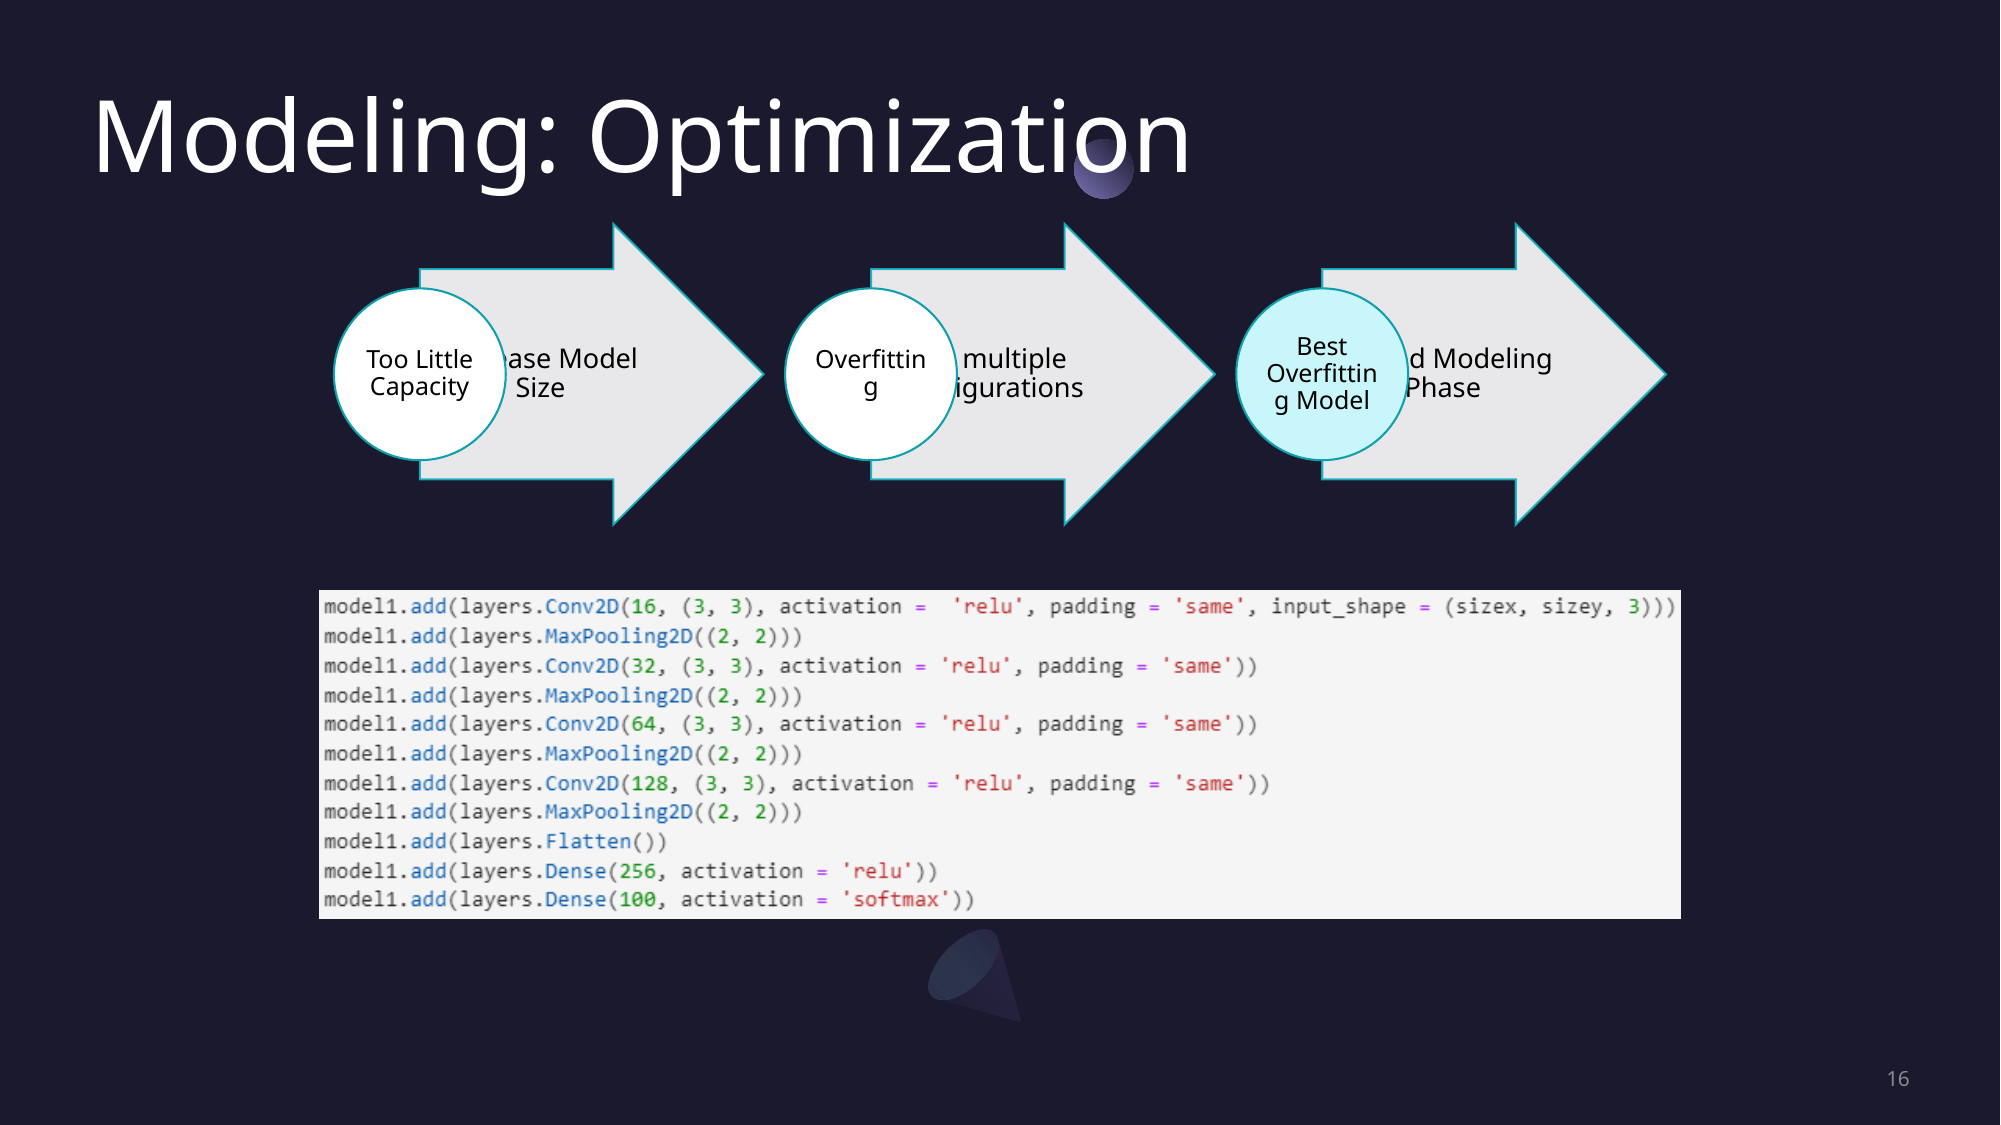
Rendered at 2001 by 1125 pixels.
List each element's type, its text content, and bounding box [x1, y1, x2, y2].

picture [319, 590, 1681, 919]
slide_number 16 [1632, 1067, 1910, 1093]
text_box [333, 0, 1667, 590]
title Modeling: Optimization [90, 59, 333, 195]
